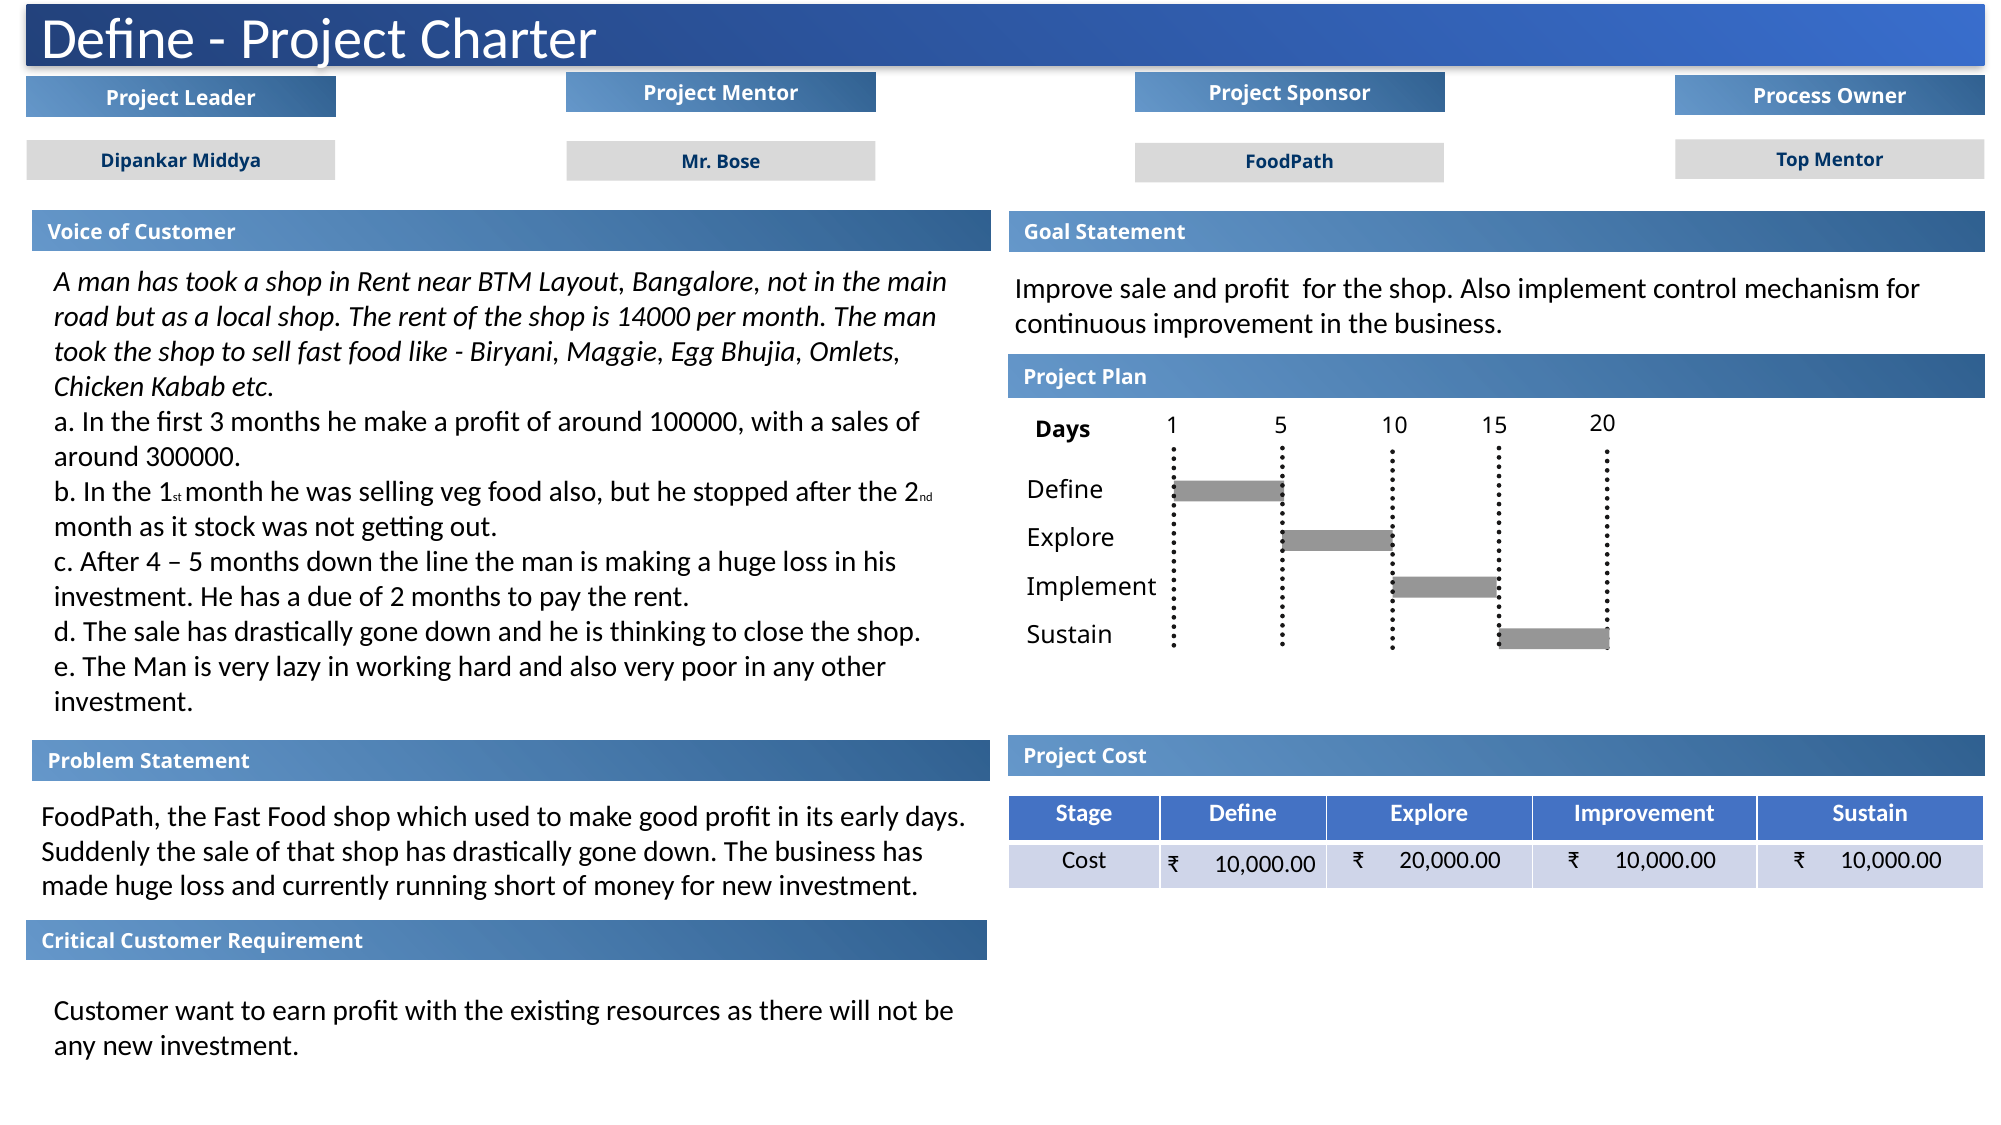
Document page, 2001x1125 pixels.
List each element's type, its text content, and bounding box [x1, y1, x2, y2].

table_header Define [1161, 796, 1326, 840]
table_header Explore [1327, 796, 1532, 840]
table_cell ₹ 10,000.00 [1533, 845, 1756, 888]
text_box Critical Customer Requirement [26, 920, 987, 960]
text_box 10 [1366, 411, 1424, 446]
table_header Stage [1009, 796, 1159, 840]
text_box 1 [1150, 411, 1195, 446]
text_box FoodPath, the Fast Food shop which used to make good profit in its early days. Suddenly the sale of that shop has drastically gone down. The business has made huge loss and currently running short of money for new investment. [26, 788, 1004, 915]
text_box Process Owner [1675, 75, 1985, 115]
text_box Dipankar Middya [26, 140, 336, 180]
text_box [1392, 576, 1497, 598]
text_box Define Explore Implement Sustain [1011, 460, 1172, 657]
text_box Project Cost [1008, 735, 1985, 776]
text_box Project Mentor [566, 72, 876, 112]
table_header Improvement [1533, 796, 1756, 840]
text_box Project Sponsor [1135, 72, 1444, 112]
text_box [1498, 628, 1610, 650]
table_header Sustain [1758, 796, 1983, 840]
text_box A man has took a shop in Rent near BTM Layout, Bangalore, not in the main road but as a local shop. The rent of the shop is 14000 per month. The man took the shop to sell fast food like - Biryani, Maggie, Egg Bhujia, Omlets, Chicken Kabab etc. a. In the first 3 months he make a profit of around 100000, with a sales of around 300000. b. In the 1st month he was selling veg food also, but he stopped after the 2nd month as it stock was not getting out. c. After 4 – 5 months down the line the man is making a huge loss in his investment. He has a due of 2 months to pay the rent. d. The sale has drastically gone down and he is thinking to close the shop. e. The Man is very lazy in working hard and also very poor in any other investment. [39, 255, 998, 725]
text_box 15 [1466, 411, 1524, 446]
text_box Goal Statement [1009, 211, 1985, 252]
text_box Problem Statement [32, 740, 990, 781]
text_box Days [1020, 407, 1106, 451]
text_box 5 [1259, 411, 1303, 446]
text_box Project Plan [1008, 355, 1985, 398]
text_box [1282, 530, 1393, 551]
text_box FoodPath [1135, 142, 1444, 183]
table_cell ₹ 10,000.00 [1161, 845, 1326, 888]
table_cell ₹ 20,000.00 [1327, 845, 1532, 888]
text_box 20 [1574, 409, 1632, 444]
text_box Mr. Bose [566, 141, 876, 181]
text_box Top Mentor [1675, 139, 1985, 179]
text_box Voice of Customer [32, 210, 991, 251]
table_cell Cost [1009, 845, 1159, 888]
text_box Improve sale and profit for the shop. Also implement control mechanism for continuous improvement in the business. [999, 261, 1977, 340]
table_cell ₹ 10,000.00 [1758, 845, 1983, 888]
text_box Project Leader [26, 76, 336, 117]
text_box [1173, 480, 1285, 502]
text_box Customer want to earn profit with the existing resources as there will not be any new investment. [38, 982, 990, 1081]
text_box Define - Project Charter [25, 3, 1985, 67]
